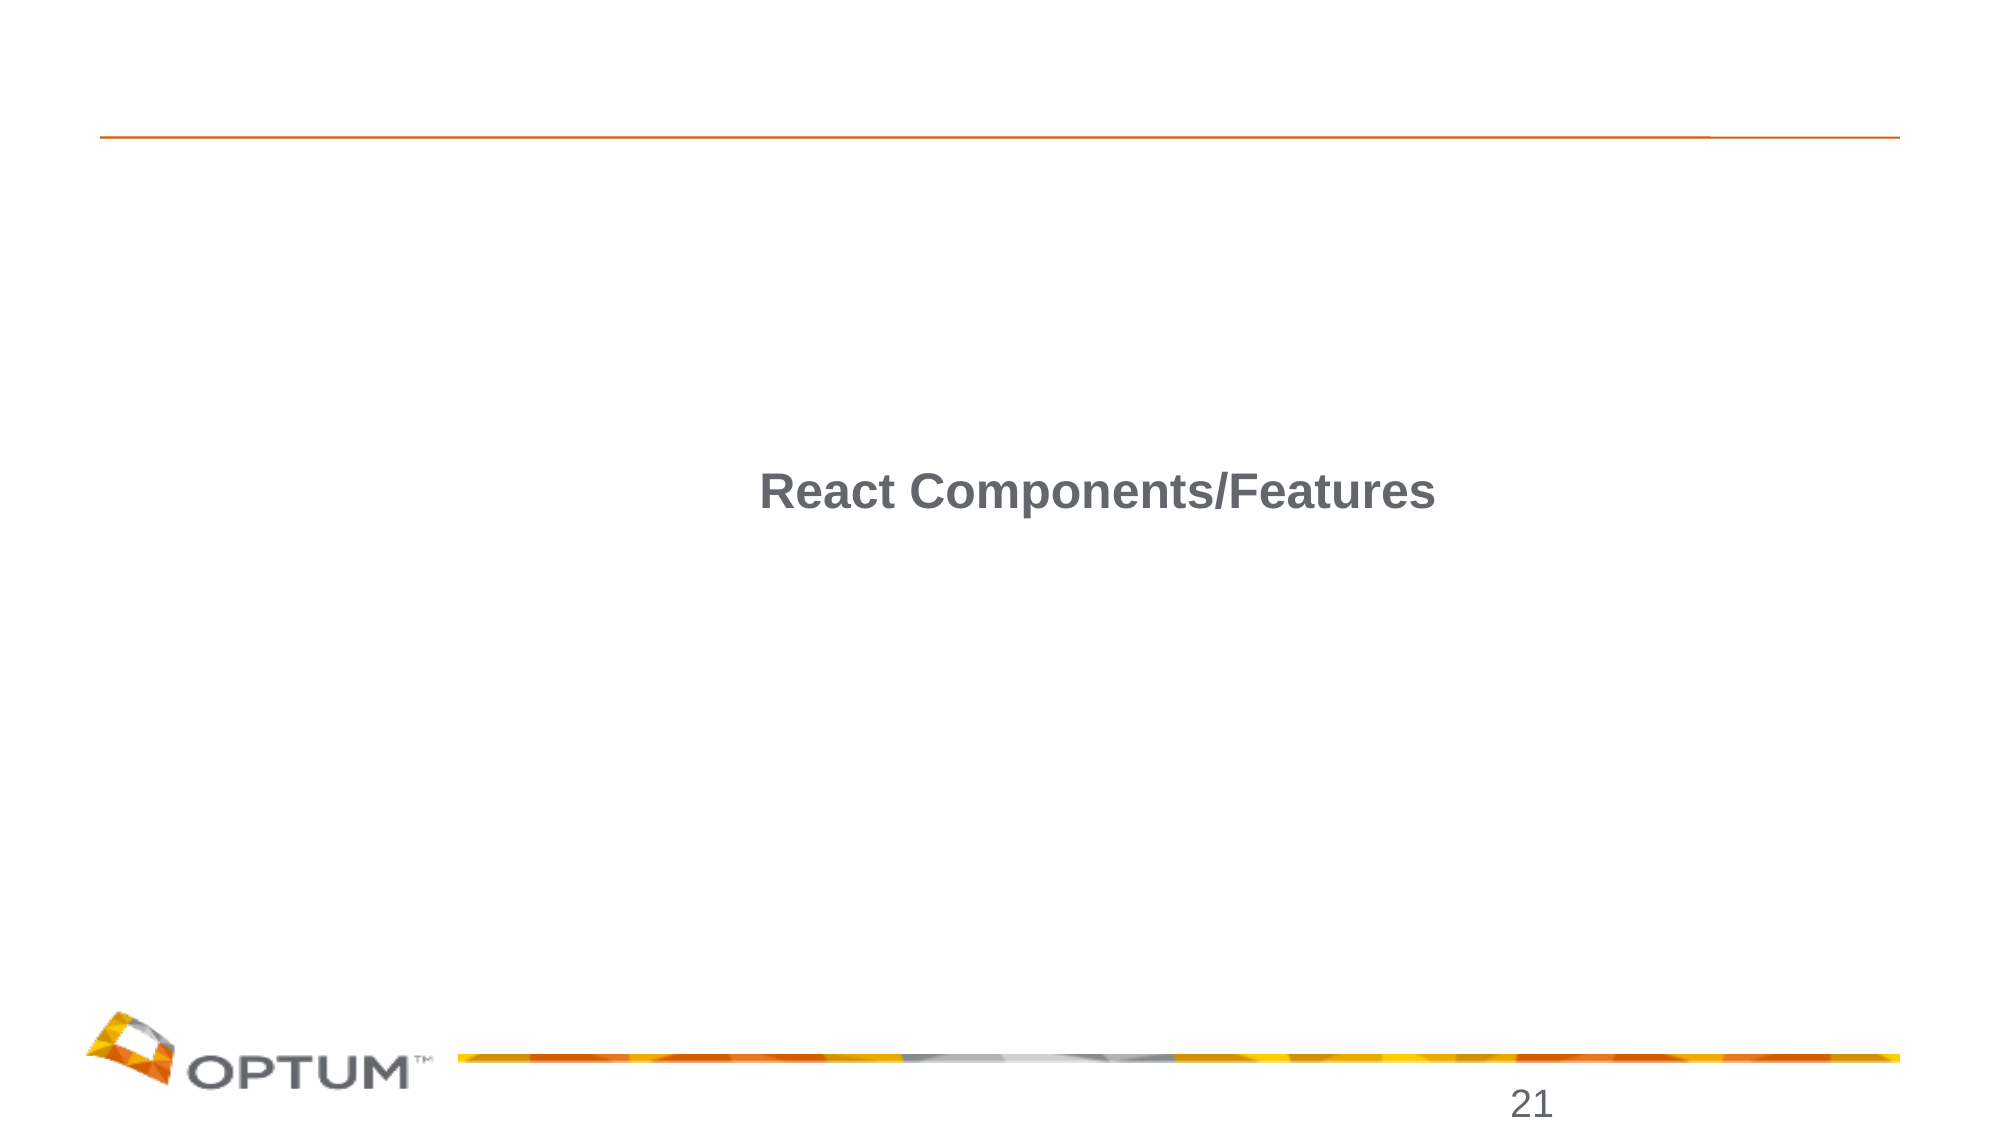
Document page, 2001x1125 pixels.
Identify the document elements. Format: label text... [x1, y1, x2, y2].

picture [458, 1054, 1900, 1063]
picture [83, 1009, 436, 1092]
slide_number 21 [1495, 1070, 1598, 1099]
list React Components/Features [99, 162, 1900, 991]
